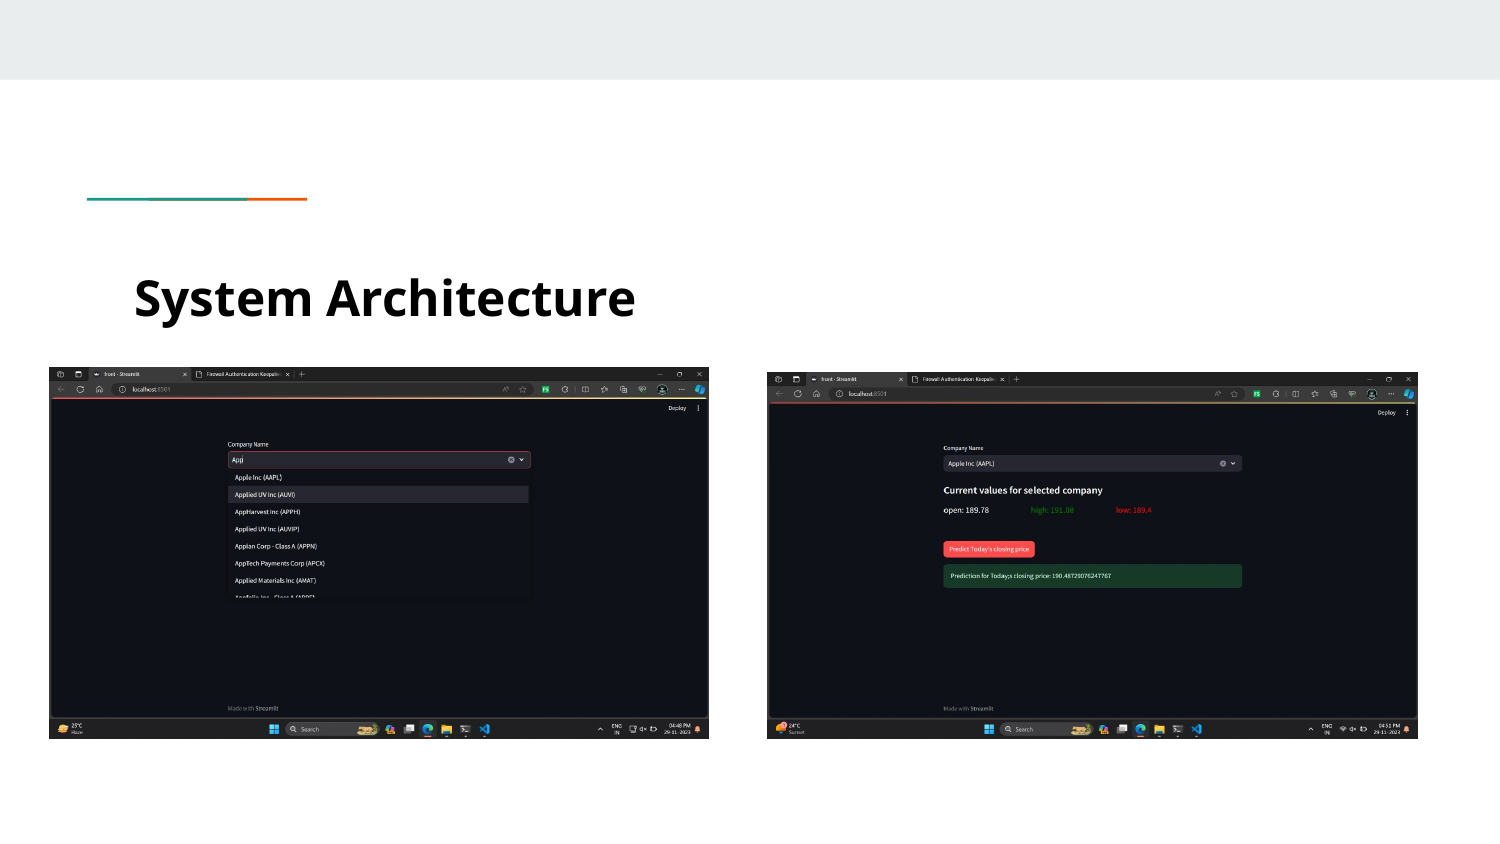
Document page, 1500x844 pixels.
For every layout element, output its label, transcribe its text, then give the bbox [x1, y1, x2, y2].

list [119, 341, 1381, 712]
title System Architecture [119, 216, 1381, 304]
picture [767, 372, 1418, 739]
picture [48, 366, 709, 739]
